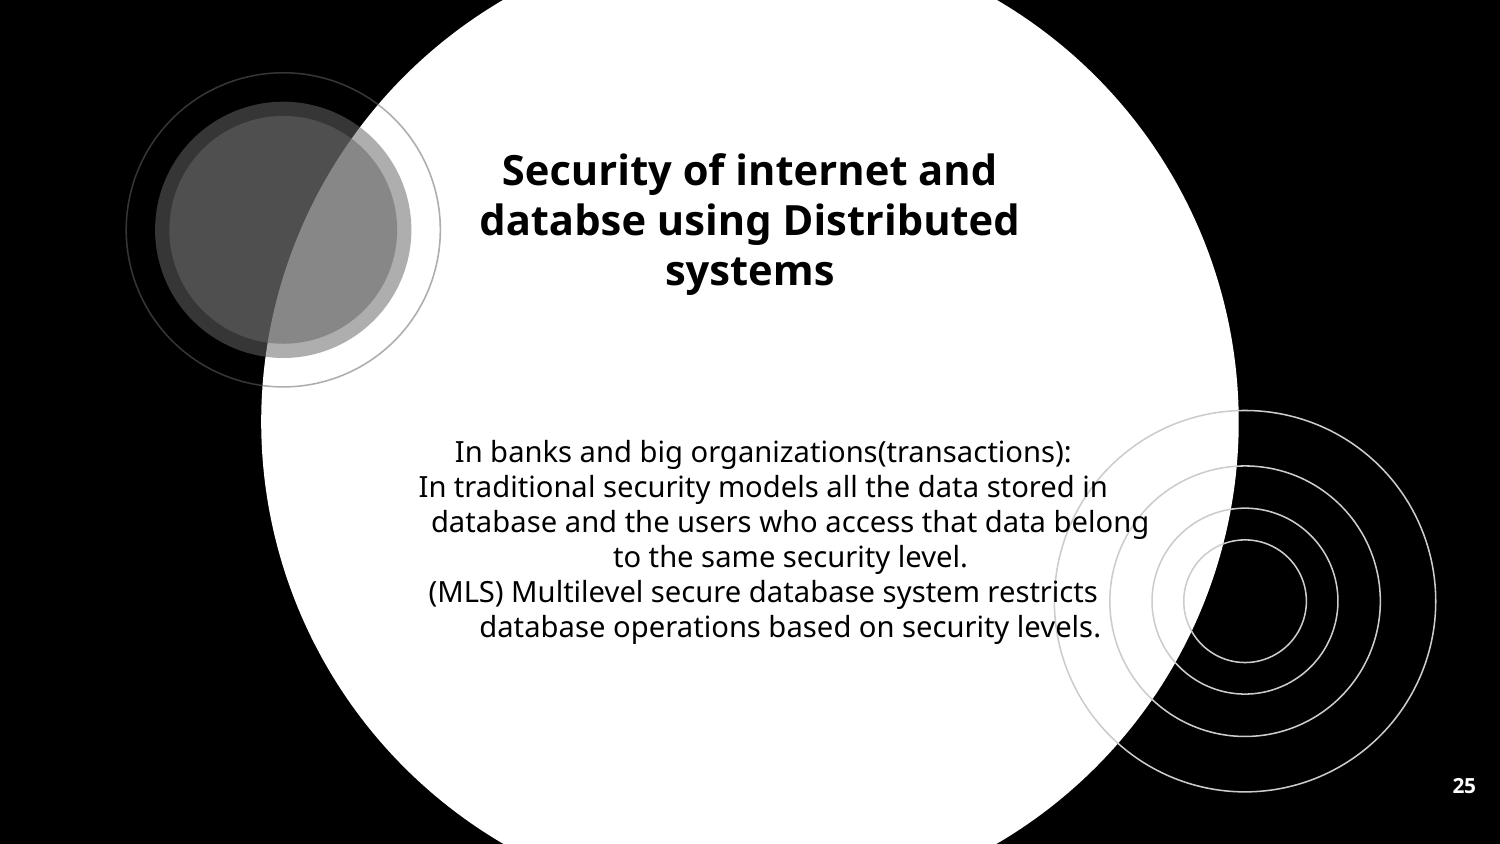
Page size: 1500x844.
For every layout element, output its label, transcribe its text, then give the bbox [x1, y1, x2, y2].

subtitle In banks and big organizations(transactions): In traditional security models all the data stored in database and the users who access that data belong to the same security level. (MLS) Multilevel secure database system restricts database operations based on security levels. [332, 313, 1174, 686]
slide_number 25 [1428, 750, 1500, 823]
title Security of internet and databse using Distributed systems [421, 117, 1079, 310]
